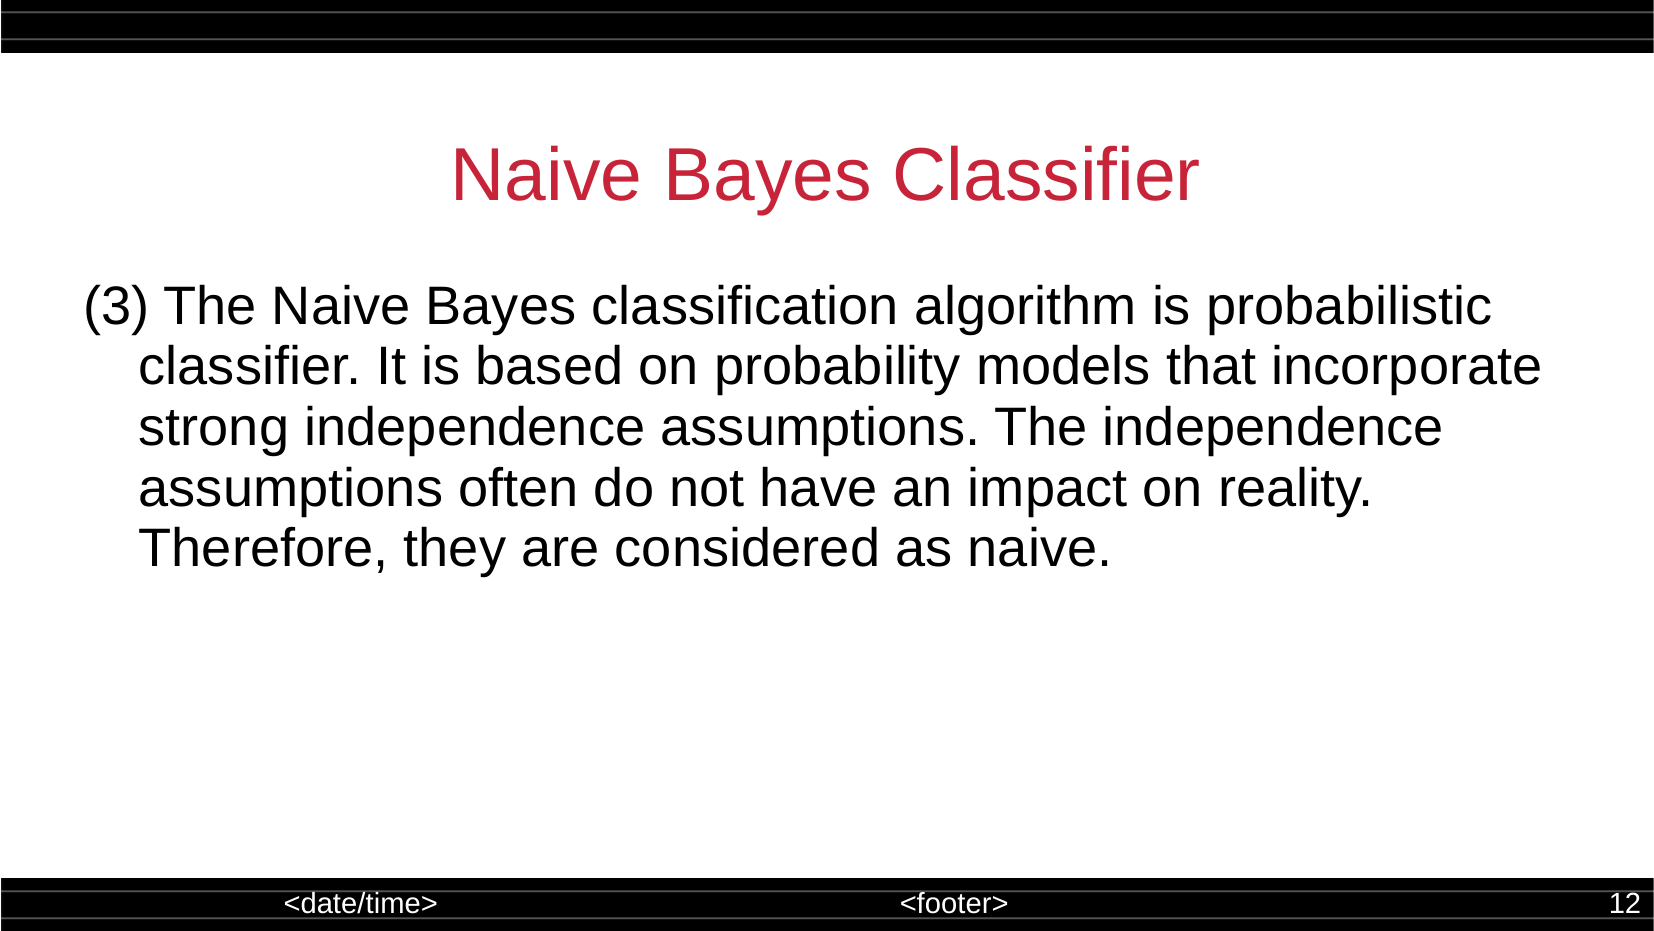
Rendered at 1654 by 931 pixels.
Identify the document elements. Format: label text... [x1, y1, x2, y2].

picture [1, 878, 1654, 931]
picture [1, 0, 1654, 53]
text_box Naive Bayes Classifier [82, 92, 1570, 248]
text_box (3) The Naive Bayes classification algorithm is probabilistic classifier. It is based on probability models that incorporate strong independence assumptions. The independence assumptions often do not have an impact on reality. Therefore, they are considered as naive. [82, 271, 1570, 757]
